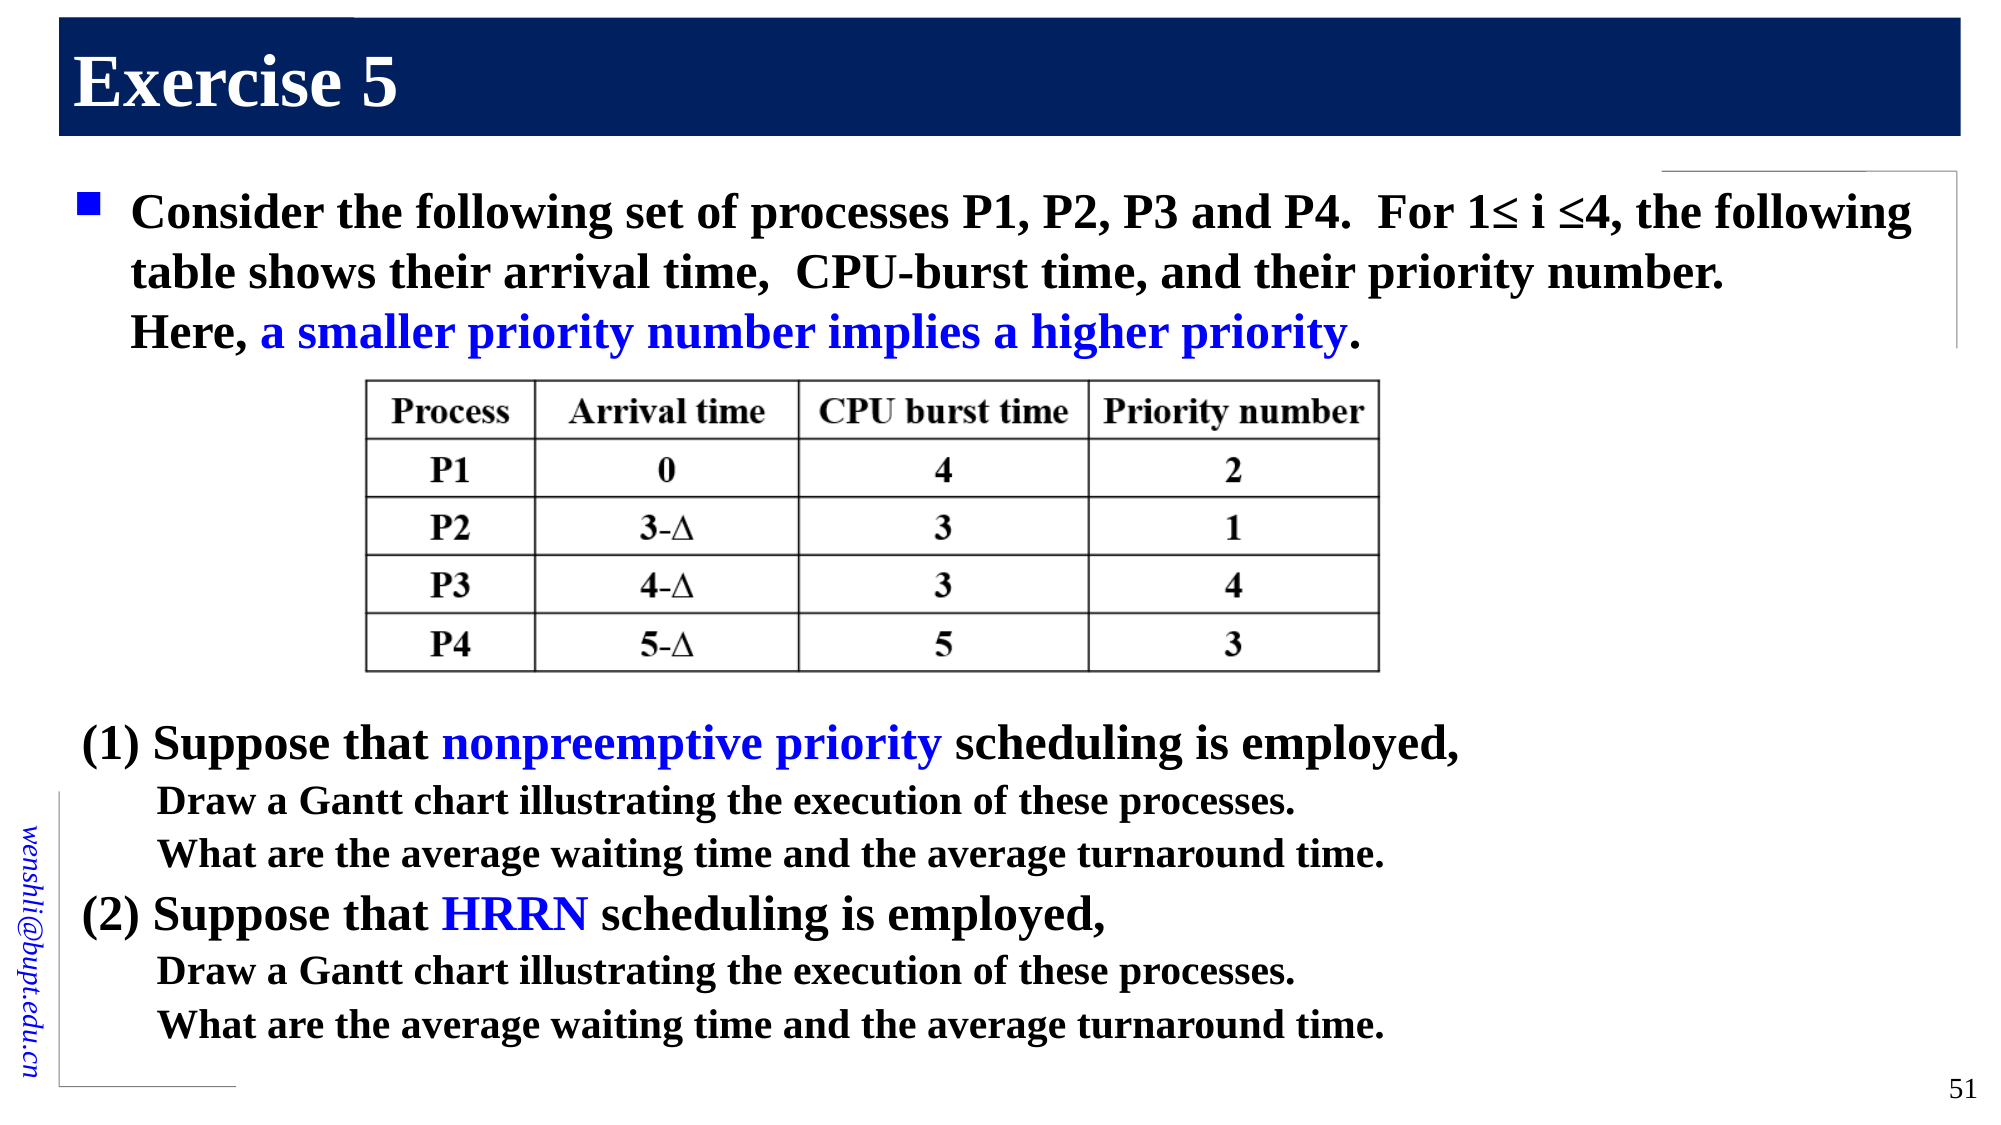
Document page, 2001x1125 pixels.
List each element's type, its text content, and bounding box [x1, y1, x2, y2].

slide_number 51 [1826, 1062, 1994, 1117]
title Exercise 5 [58, 17, 1961, 137]
text_box (1) Suppose that nonpreemptive priority scheduling is employed, Draw a Gantt chart illustrating the execution of these processes. What are the average waiting time and the average turnaround time. (2) Suppose that HRRN scheduling is employed, Draw a Gantt chart illustrating the execution of these processes. What are the average waiting time and the average turnaround time. [66, 708, 1717, 1093]
list Consider the following set of processes P1, P2, P3 and P4. For 1≤ i ≤4, the following table shows their arrival time, CPU-burst time, and their priority number. Here, a smaller priority number implies a higher priority. [59, 171, 1955, 1087]
picture [360, 377, 1385, 674]
